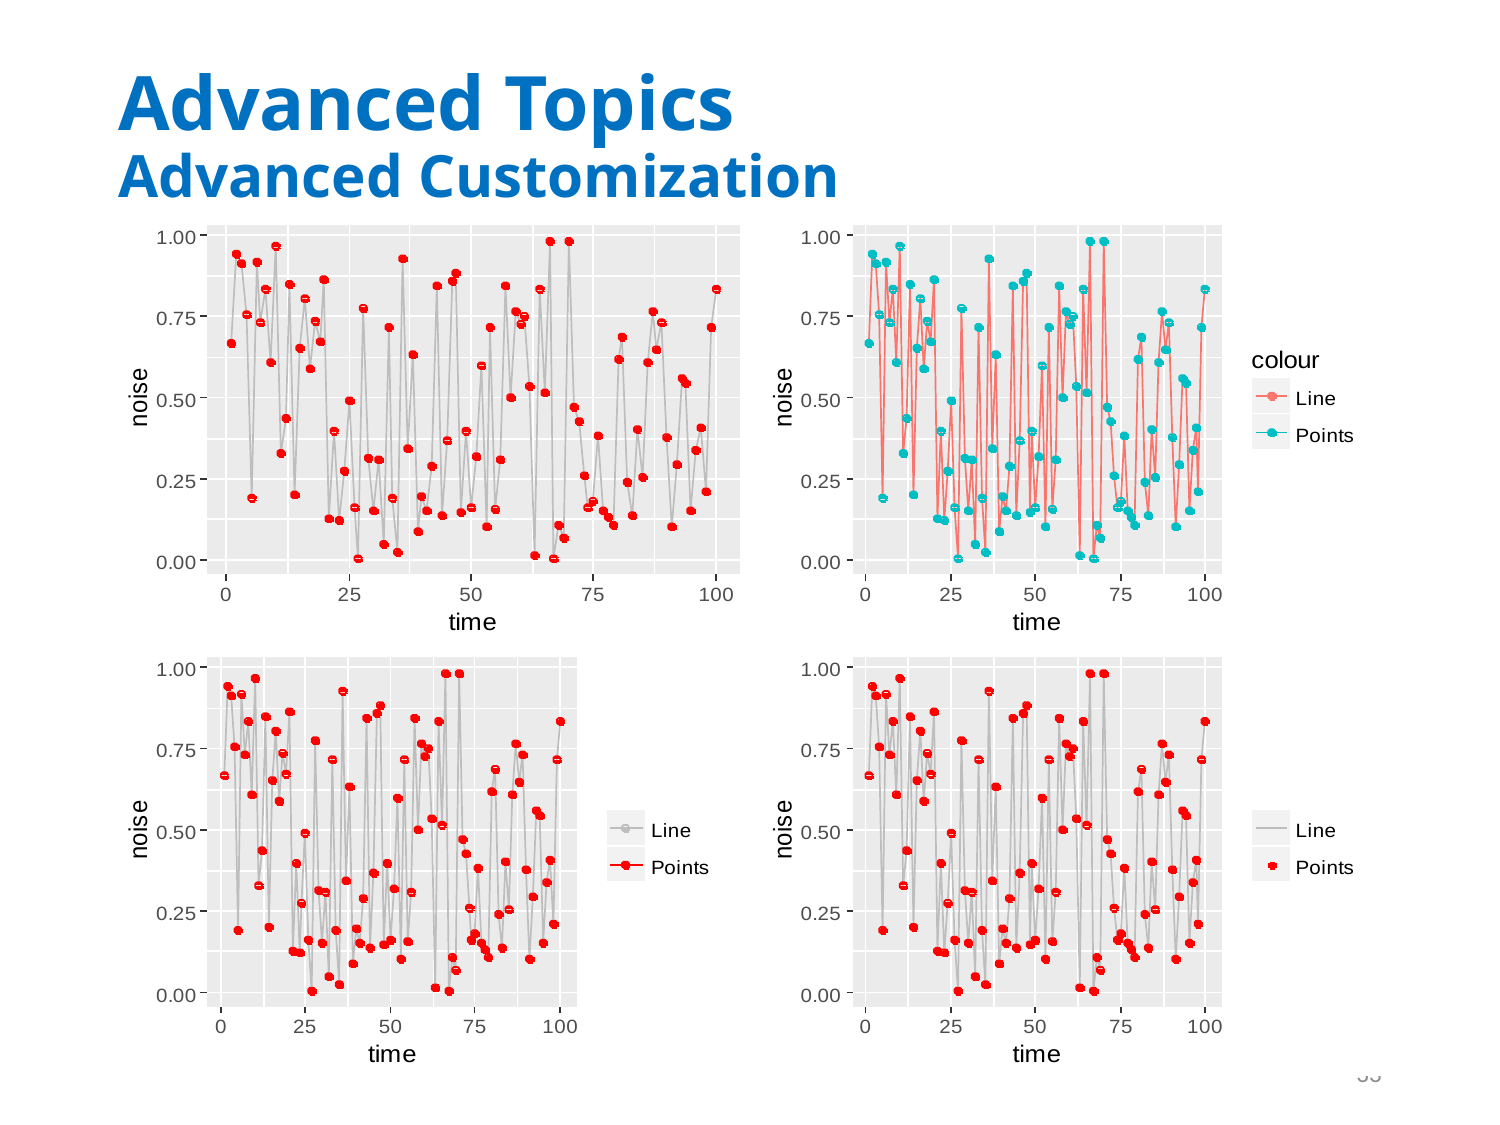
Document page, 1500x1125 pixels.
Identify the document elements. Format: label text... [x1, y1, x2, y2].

picture [107, 213, 1397, 1076]
title Advanced Topics Advanced Customization [103, 29, 1397, 247]
slide_number 33 [1059, 1076, 1397, 1103]
